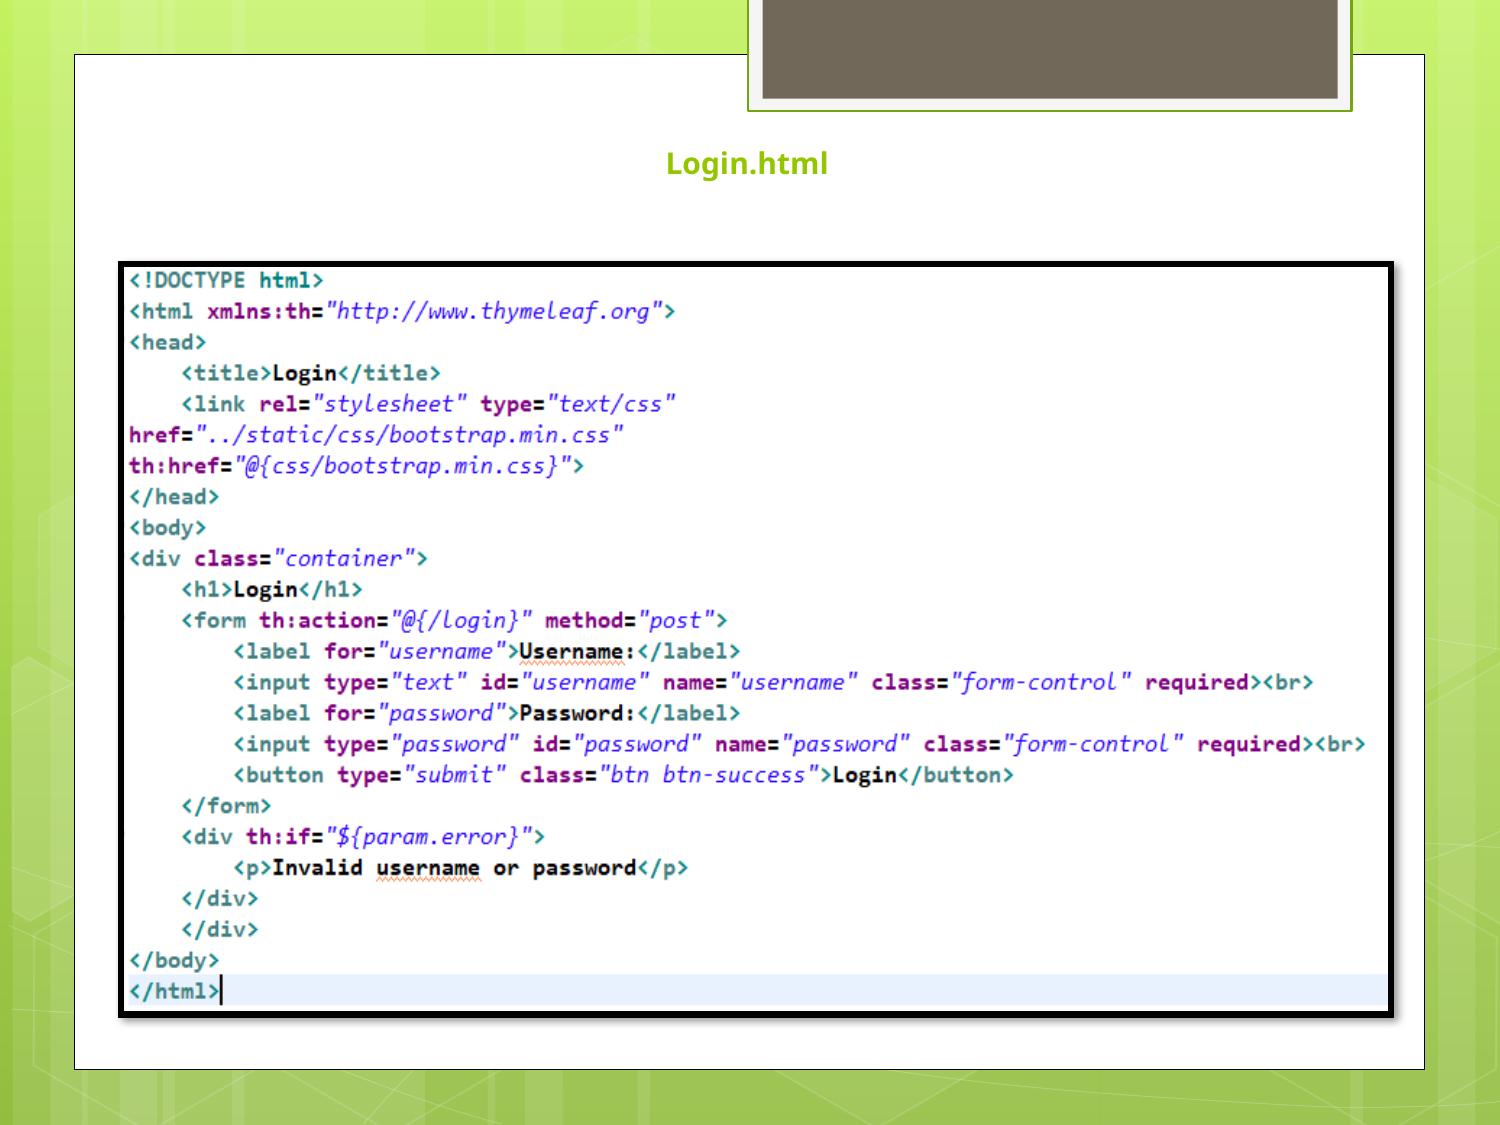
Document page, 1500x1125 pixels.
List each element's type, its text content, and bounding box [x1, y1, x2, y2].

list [123, 266, 1389, 1012]
title Login.html [171, 137, 1324, 189]
